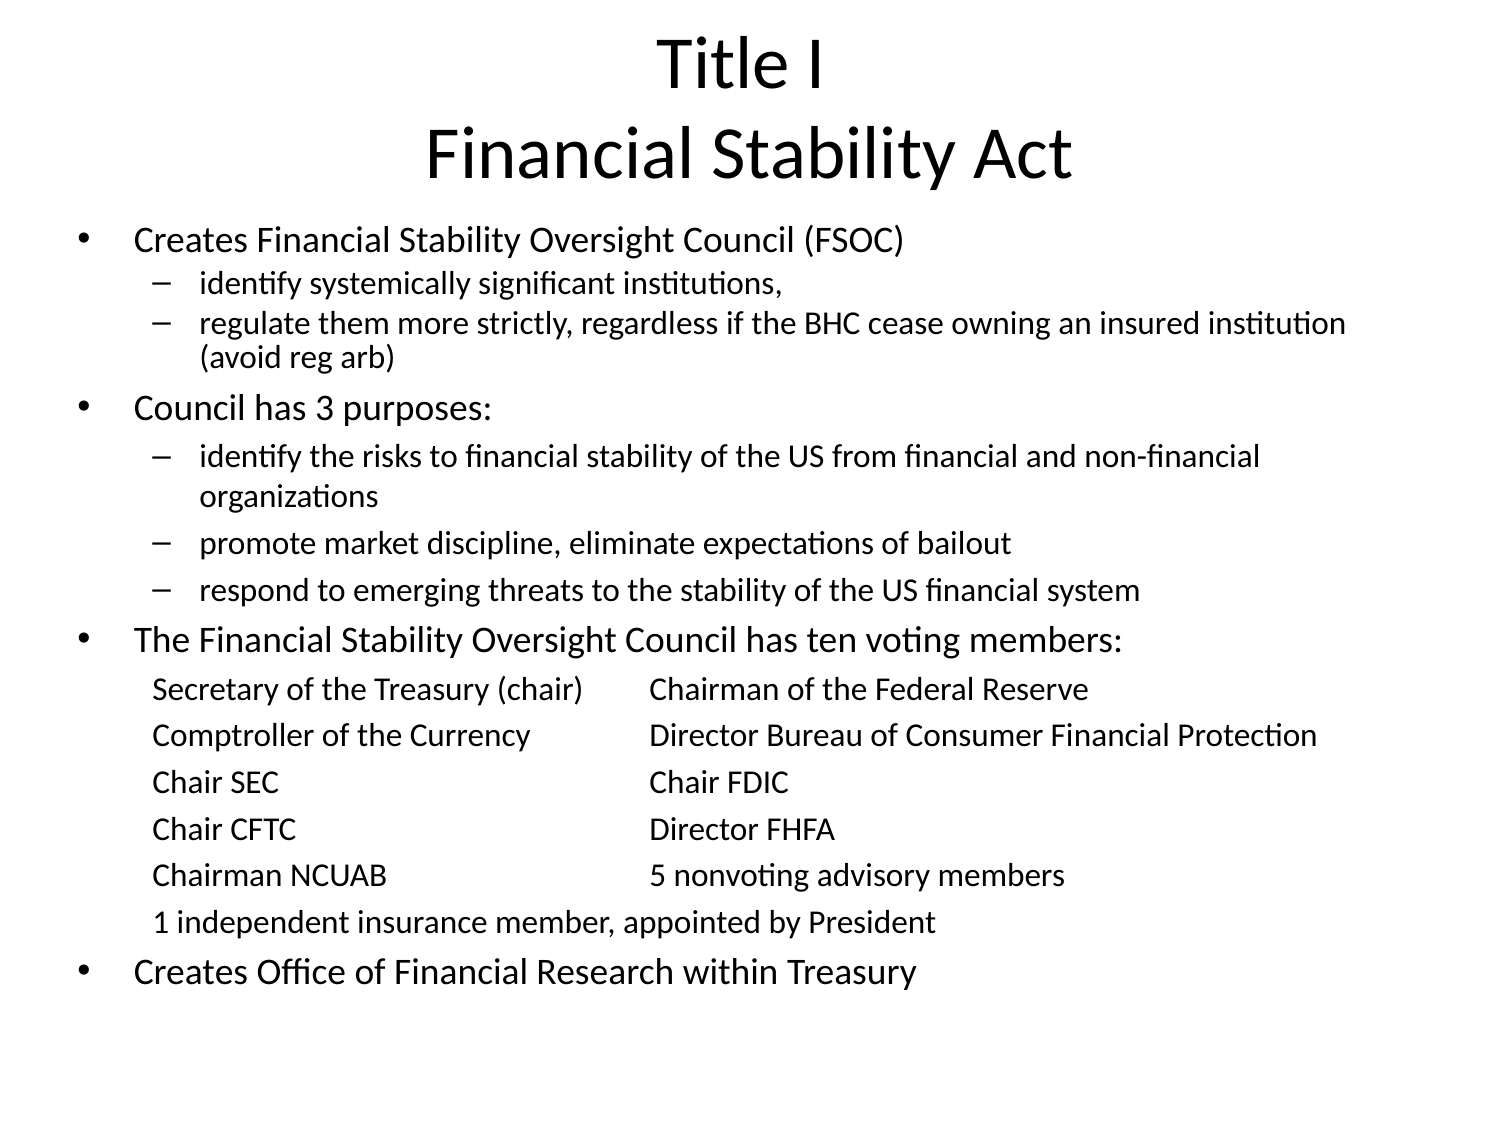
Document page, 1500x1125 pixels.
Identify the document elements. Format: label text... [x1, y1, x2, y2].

list Creates Financial Stability Oversight Council (FSOC) identify systemically significant institutions, regulate them more strictly, regardless if the BHC cease owning an insured institution (avoid reg arb) Council has 3 purposes: identify the risks to financial stability of the US from financial and non-financial organizations promote market discipline, eliminate expectations of bailout respond to emerging threats to the stability of the US financial system The Financial Stability Oversight Council has ten voting members: Secretary of the Treasury (chair) Chairman of the Federal Reserve Comptroller of the Currency Director Bureau of Consumer Financial Protection Chair SEC Chair FDIC Chair CFTC Director FHFA Chairman NCUAB 5 nonvoting advisory members 1 independent insurance member, appointed by President Creates Office of Financial Research within Treasury [62, 212, 1413, 993]
title Title I Financial Stability Act [75, 45, 1425, 163]
